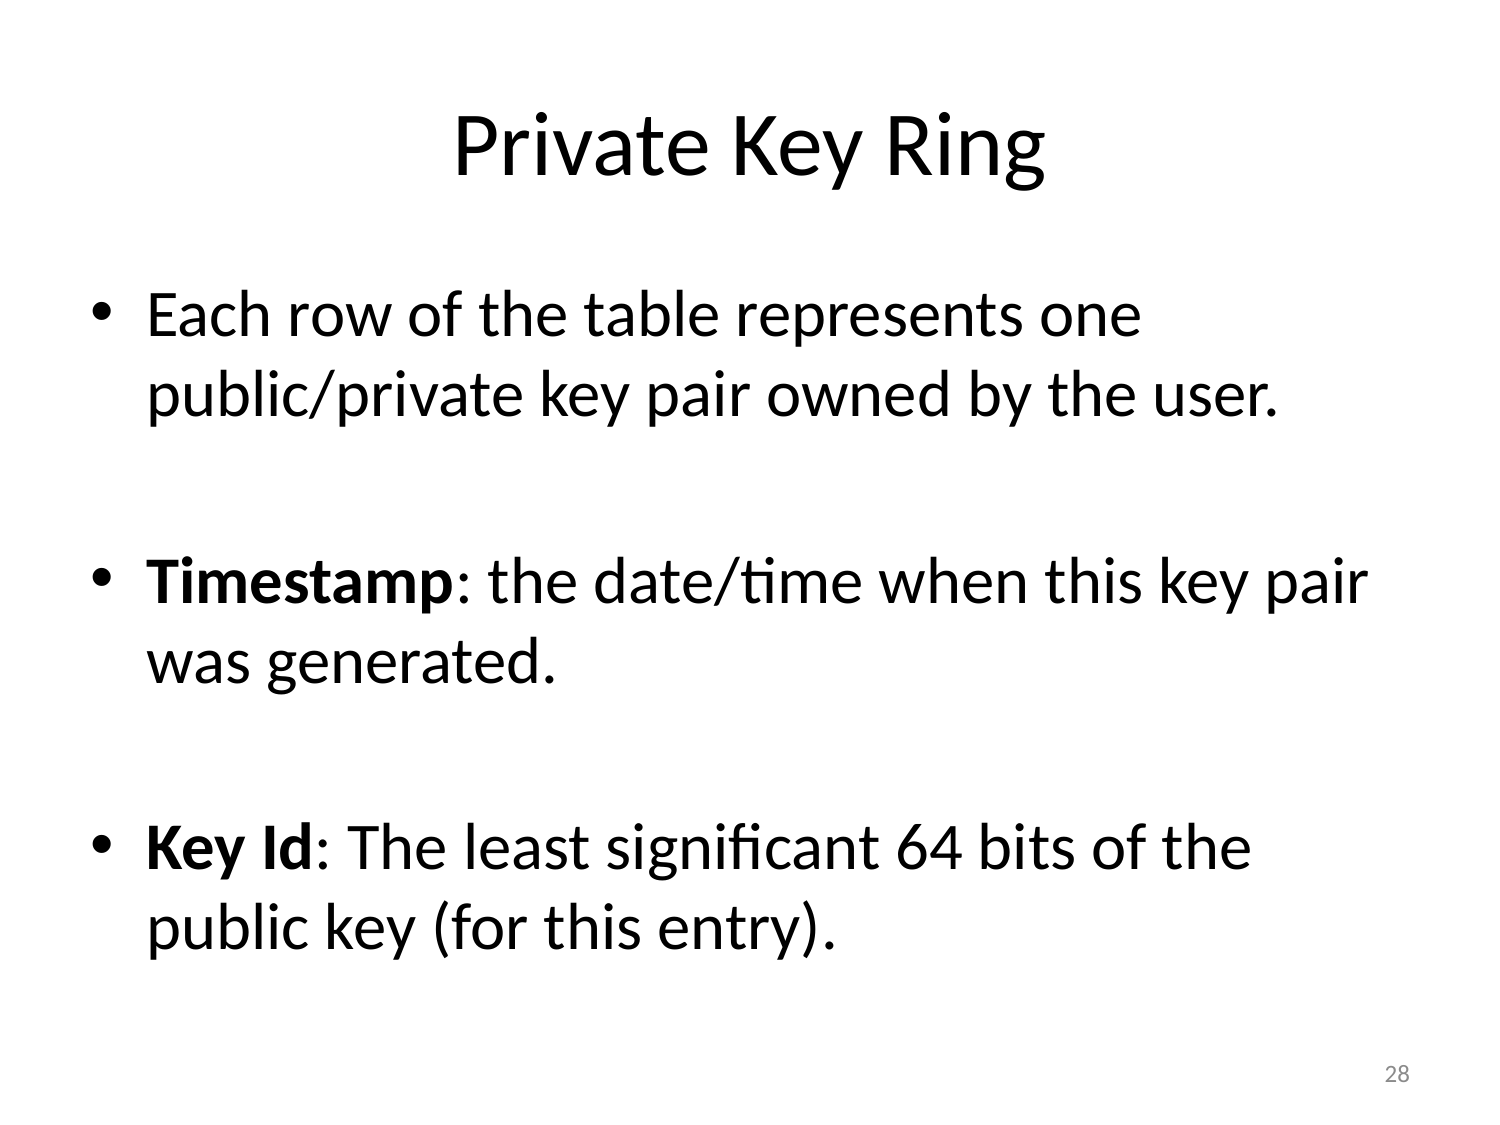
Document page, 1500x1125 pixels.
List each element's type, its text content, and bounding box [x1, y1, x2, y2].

list Each row of the table represents one public/private key pair owned by the user. Timestamp: the date/time when this key pair was generated. Key Id: The least significant 64 bits of the public key (for this entry). [75, 262, 1425, 1005]
slide_number 28 [1074, 1042, 1425, 1103]
title Private Key Ring [75, 45, 1425, 233]
